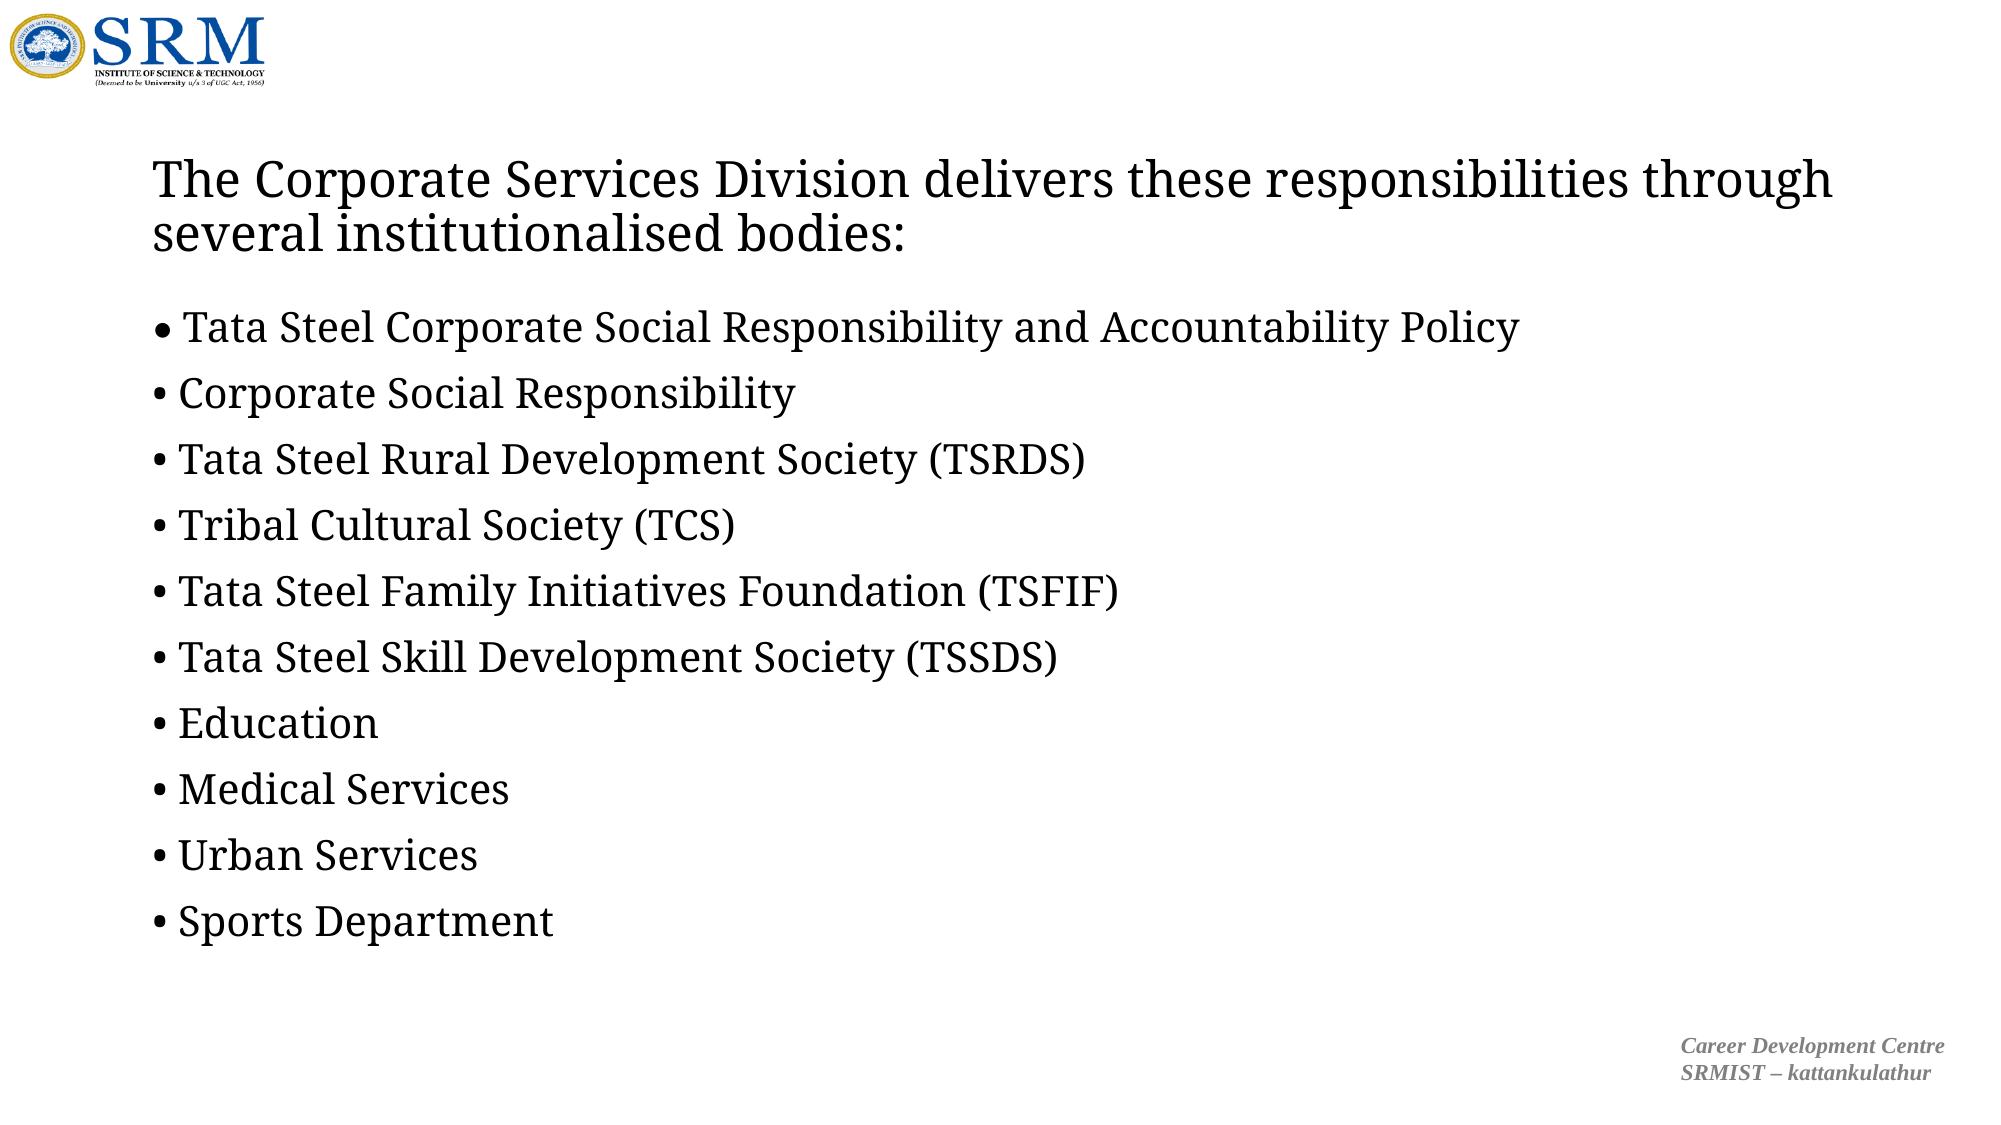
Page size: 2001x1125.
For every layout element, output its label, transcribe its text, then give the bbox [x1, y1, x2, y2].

list • Tata Steel Corporate Social Responsibility and Accountability Policy • Corporate Social Responsibility • Tata Steel Rural Development Society (TSRDS) • Tribal Cultural Society (TCS) • Tata Steel Family Initiatives Foundation (TSFIF) • Tata Steel Skill Development Society (TSSDS) • Education • Medical Services • Urban Services • Sports Department [137, 299, 1863, 1014]
picture [6, 11, 269, 87]
title The Corporate Services Division delivers these responsibilities through several institutionalised bodies: [137, 129, 1863, 299]
text_box Career Development Centre SRMIST – kattankulathur [1666, 1022, 2000, 1093]
